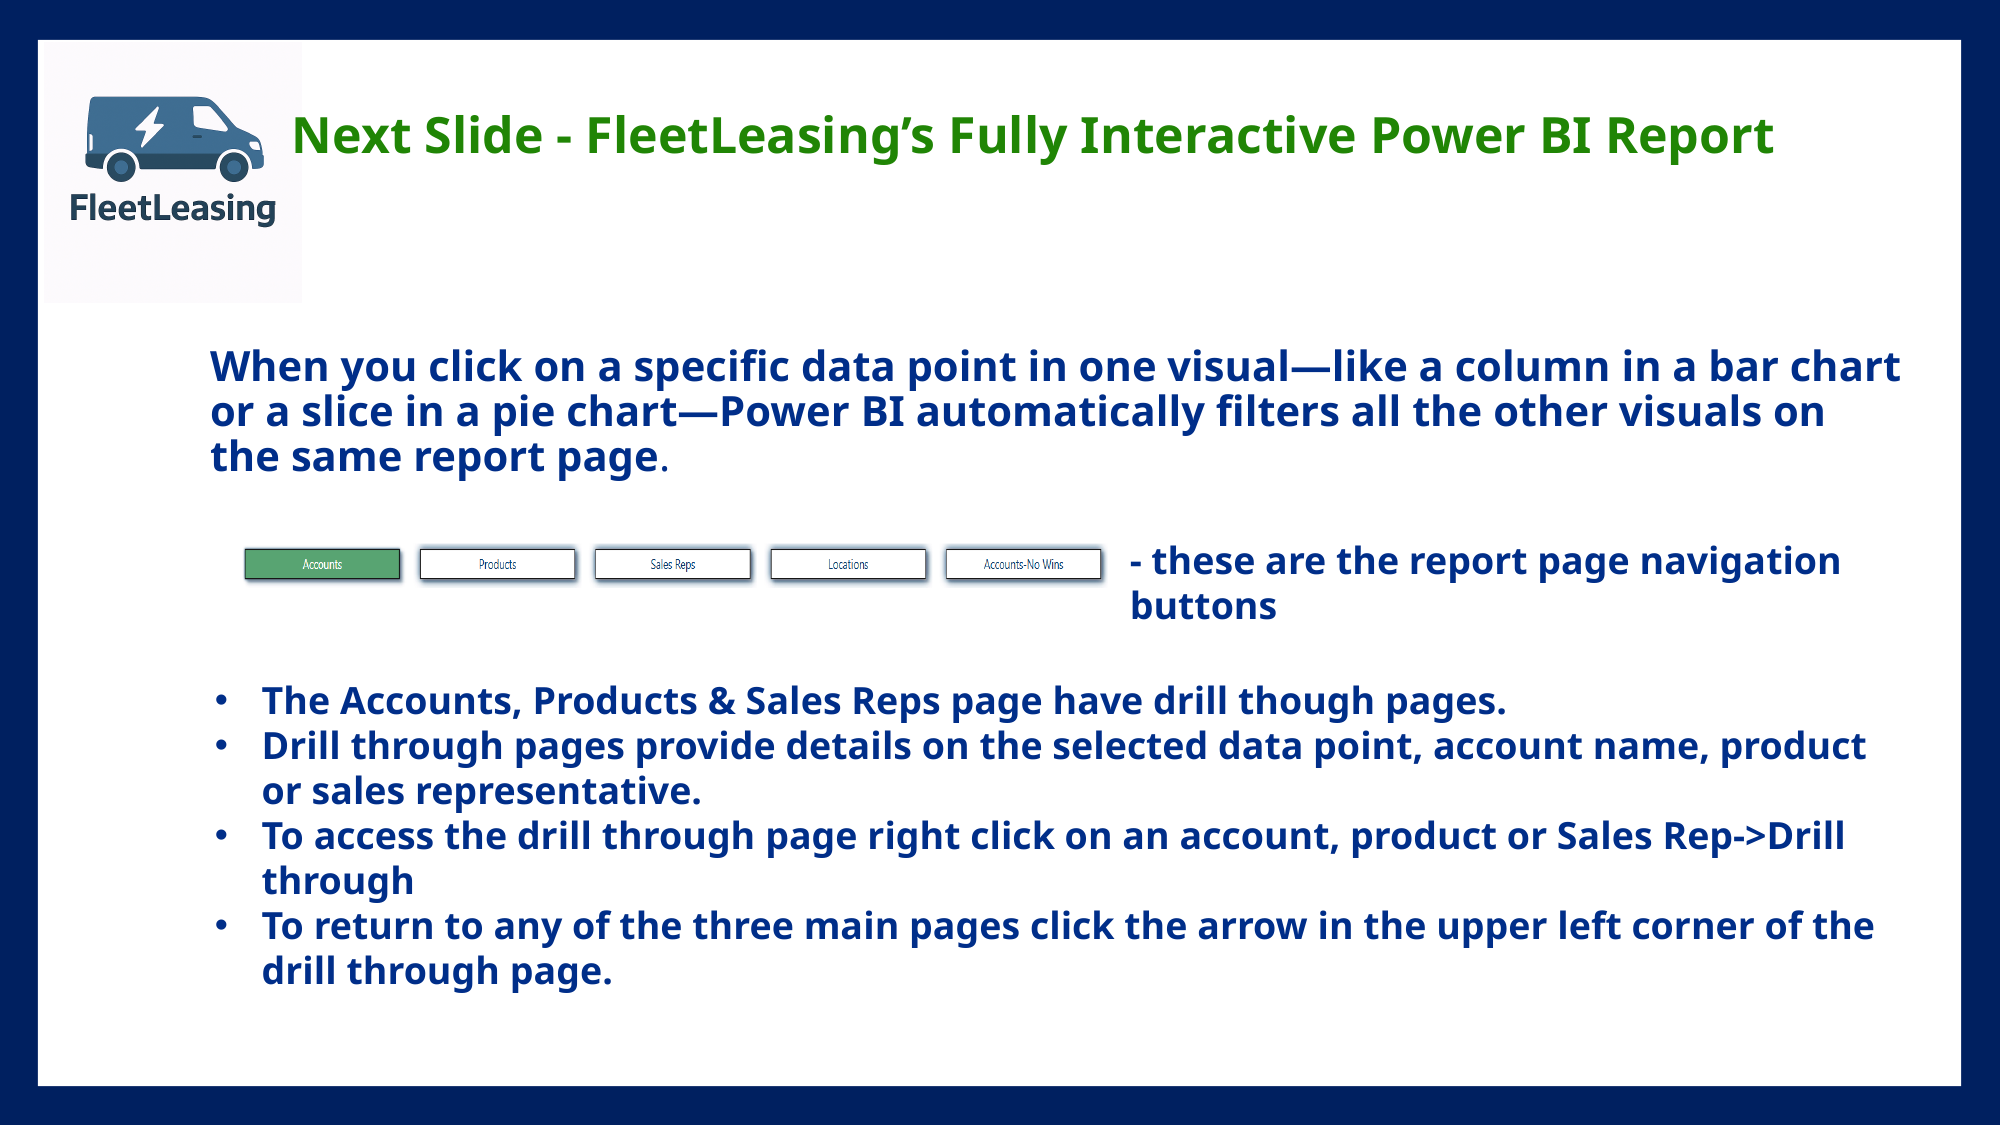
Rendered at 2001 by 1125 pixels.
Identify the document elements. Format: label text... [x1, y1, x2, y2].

text_box - these are the report page navigation buttons [1115, 529, 1940, 635]
picture [43, 41, 302, 303]
list When you click on a specific data point in one visual—like a column in a bar chart or a slice in a pie chart—Power BI automatically filters all the other visuals on the same report page. [187, 337, 1921, 1000]
text_box The Accounts, Products & Sales Reps page have drill though pages. Drill through pages provide details on the selected data point, account name, product or sales representative. To access the drill through page right click on an account, product or Sales Rep->Drill through To return to any of the three main pages click the arrow in the upper left corner of the drill through page. [200, 670, 1921, 1000]
picture [229, 528, 1116, 590]
text_box Next Slide - FleetLeasing’s Fully Interactive Power BI Report [308, 96, 1868, 172]
